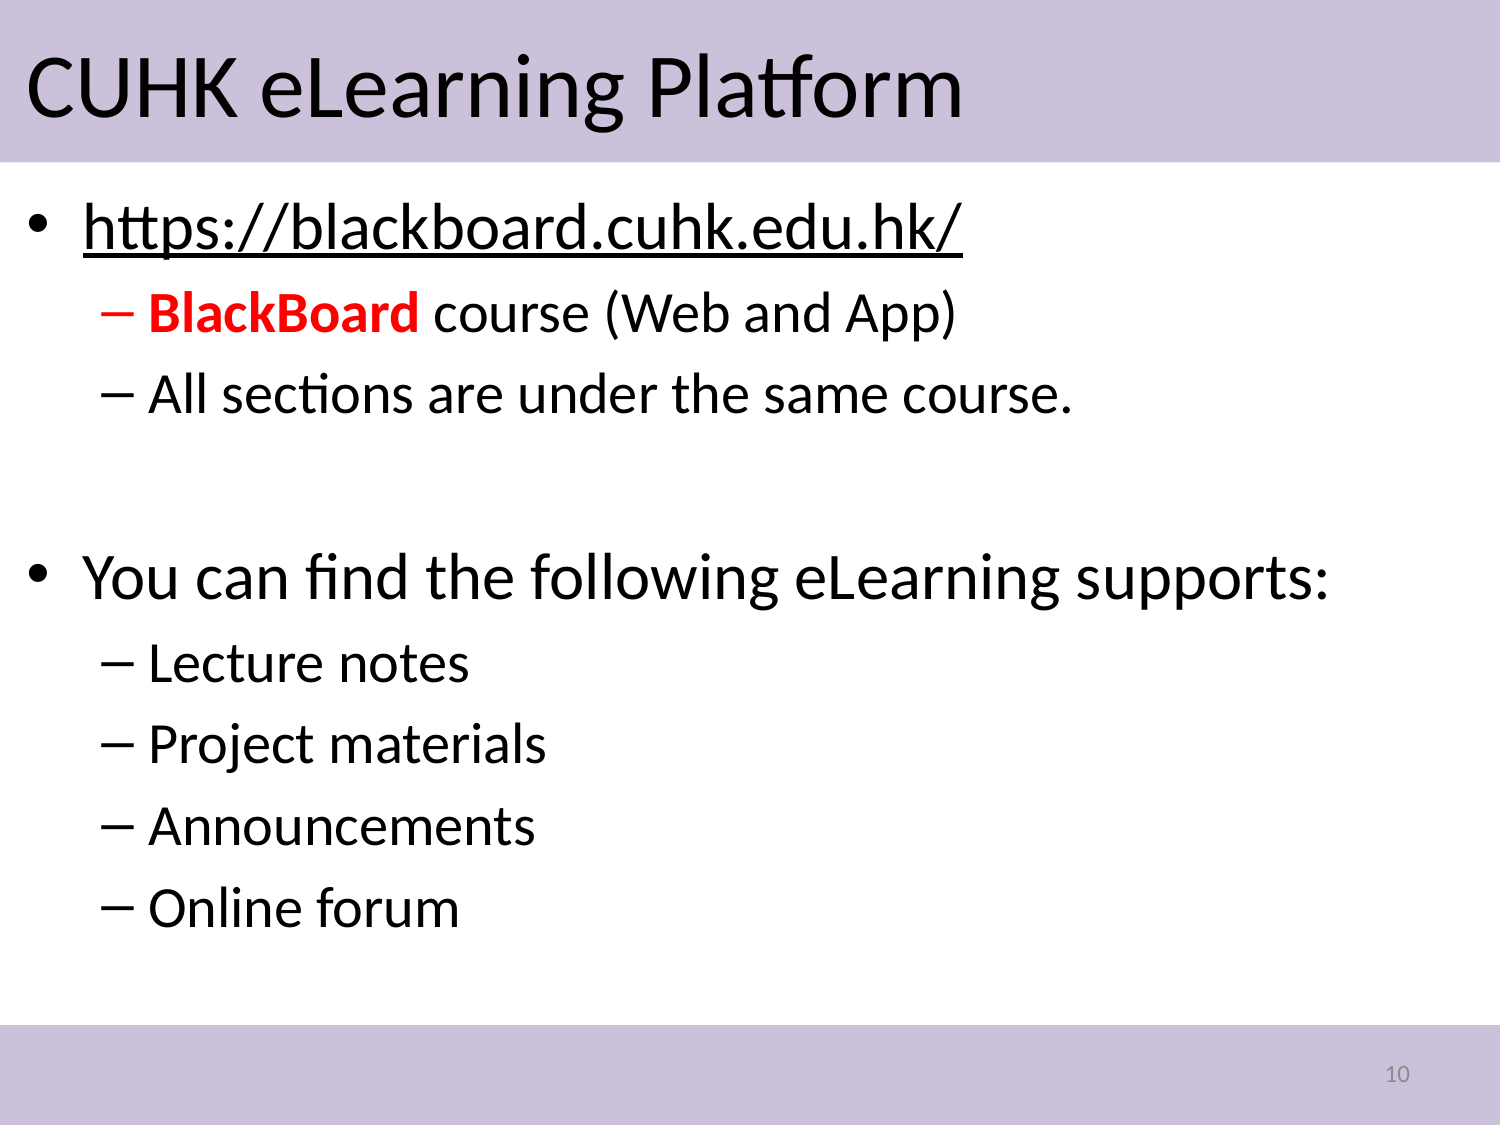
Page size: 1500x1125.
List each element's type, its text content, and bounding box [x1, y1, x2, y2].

title CUHK eLearning Platform [11, 12, 1362, 150]
slide_number 10 [1074, 1042, 1425, 1103]
list https://blackboard.cuhk.edu.hk/ BlackBoard course (Web and App) All sections are under the same course. You can find the following eLearning supports: Lecture notes Project materials Announcements Online forum [11, 174, 1477, 1013]
